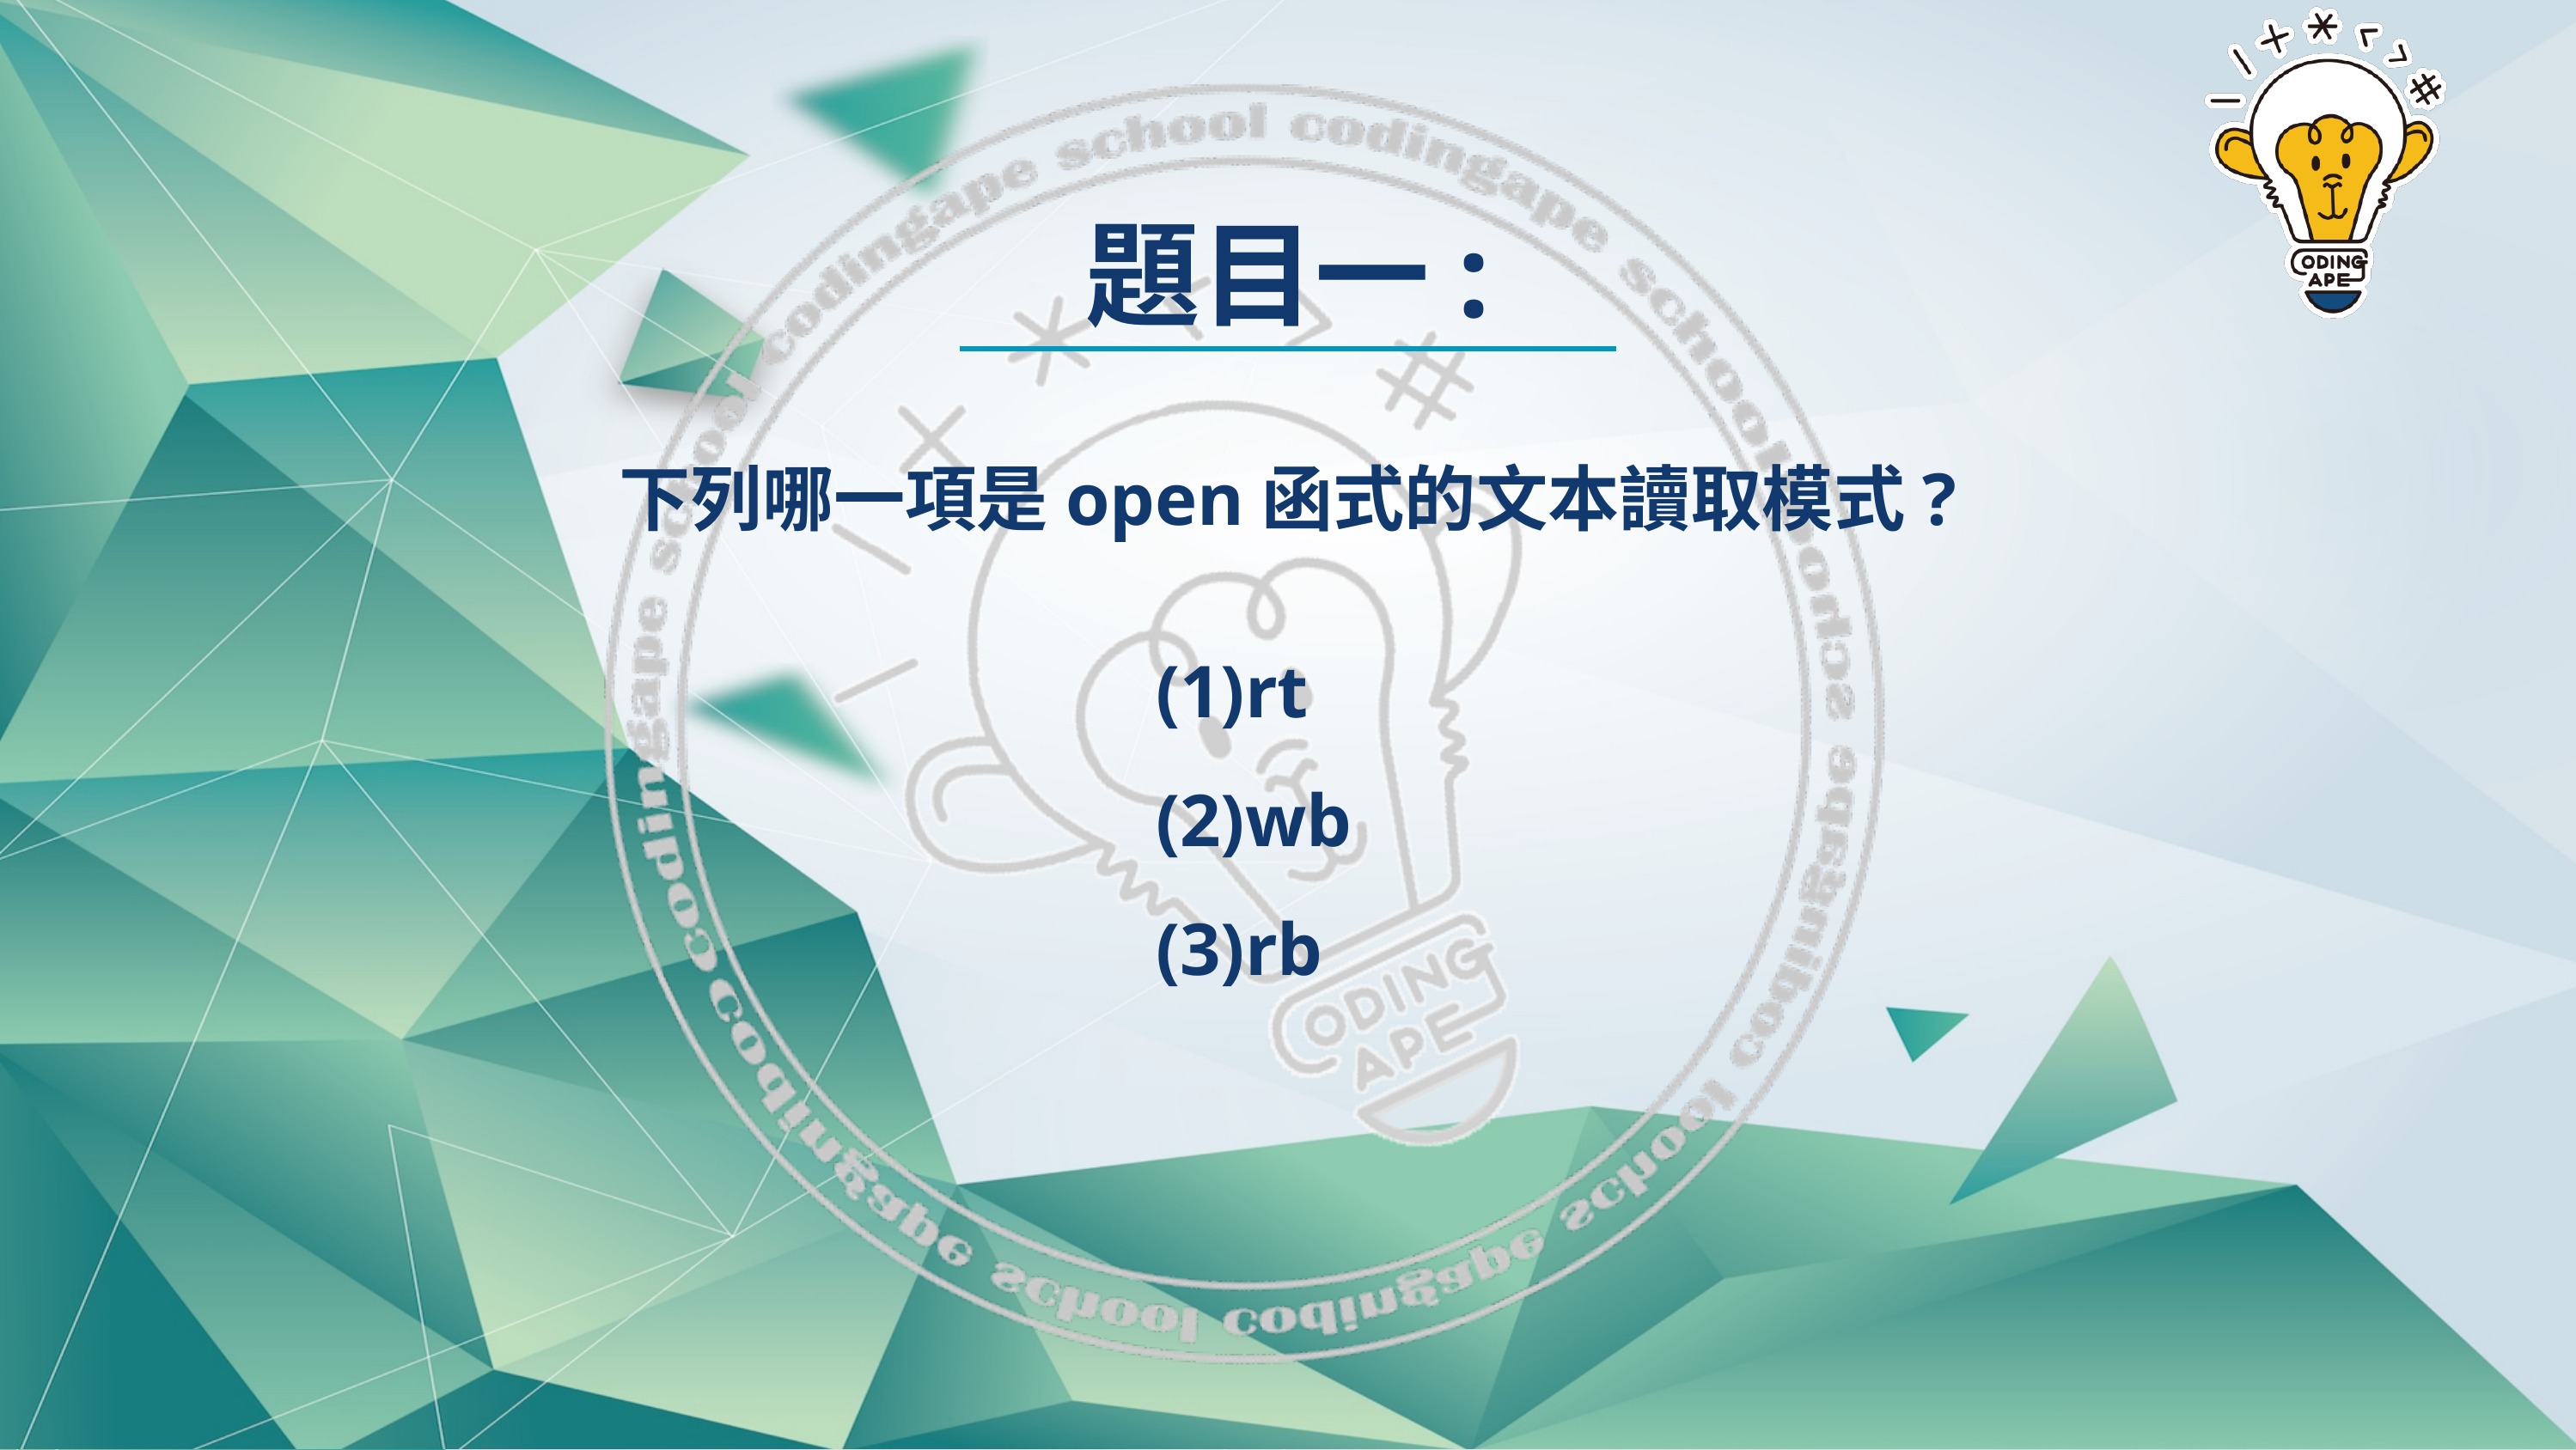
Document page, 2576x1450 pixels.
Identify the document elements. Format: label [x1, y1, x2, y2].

picture [0, 0, 2576, 1450]
text_box [528, 196, 2048, 1001]
